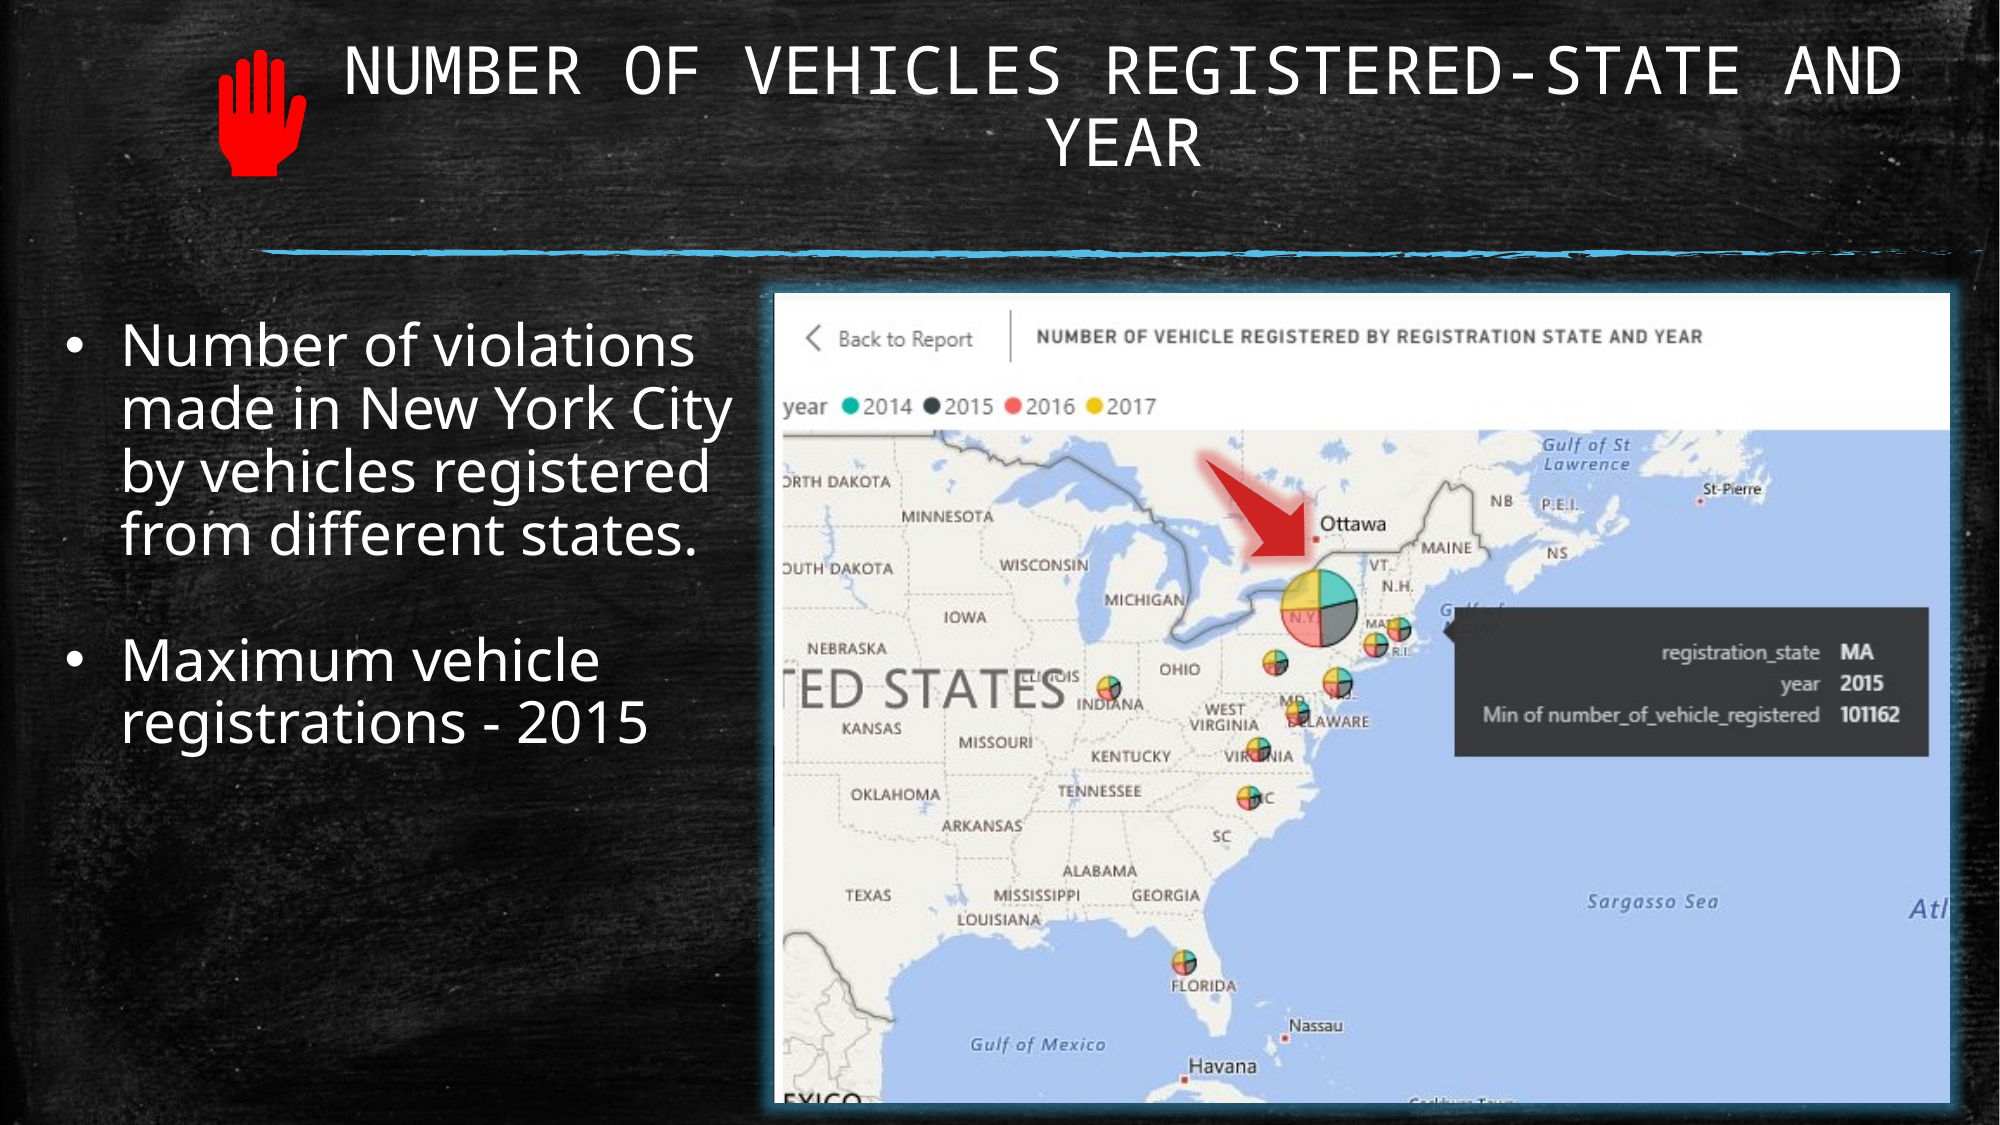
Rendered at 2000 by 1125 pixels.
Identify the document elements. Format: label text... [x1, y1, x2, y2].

picture [187, 38, 338, 189]
title NUMBER OF VEHICLES REGISTERED-STATE AND YEAR [249, 21, 1998, 189]
text_box Number of violations made in New York City by vehicles registered from different states. Maximum vehicle registrations - 2015 [49, 308, 750, 764]
picture [773, 293, 1950, 1103]
